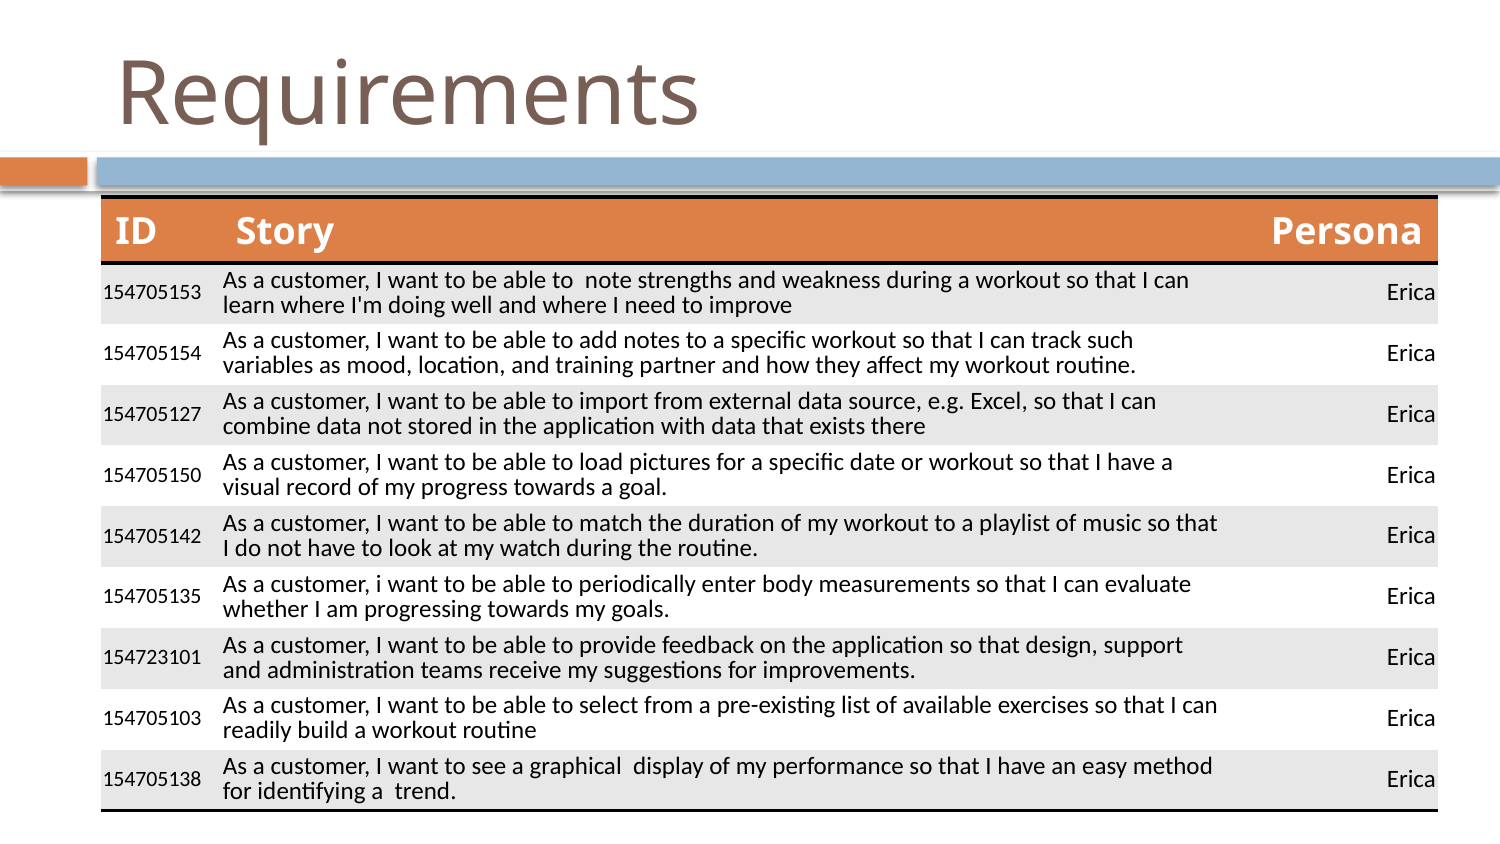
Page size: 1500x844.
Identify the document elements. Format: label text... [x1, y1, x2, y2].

table_cell As a customer, I want to be able to add notes to a specific workout so that I can track such variables as mood, location, and training partner and how they affect my workout routine. [221, 324, 1223, 385]
table_header Persona [1223, 199, 1438, 261]
table_cell Erica [1223, 628, 1438, 689]
table_cell 154705153 [101, 265, 221, 324]
table_cell As a customer, I want to be able to load pictures for a specific date or workout so that I have a visual record of my progress towards a goal. [221, 445, 1223, 506]
table_cell As a customer, I want to be able to import from external data source, e.g. Excel, so that I can combine data not stored in the application with data that exists there [221, 385, 1223, 445]
table_header Story [221, 199, 1223, 261]
table_cell As a customer, I want to be able to match the duration of my workout to a playlist of music so that I do not have to look at my watch during the routine. [221, 506, 1223, 567]
table_cell As a customer, I want to be able to provide feedback on the application so that design, support and administration teams receive my suggestions for improvements. [221, 628, 1223, 689]
table_cell Erica [1223, 265, 1438, 324]
table_cell 154705154 [101, 324, 221, 385]
table_cell Erica [1223, 750, 1438, 809]
table_cell 154705138 [101, 750, 221, 809]
table_cell Erica [1223, 445, 1438, 506]
table_cell Erica [1223, 324, 1438, 385]
table_cell 154705142 [101, 506, 221, 567]
table_cell Erica [1223, 689, 1438, 750]
table_cell 154705150 [101, 445, 221, 506]
table_cell As a customer, I want to be able to select from a pre-existing list of available exercises so that I can readily build a workout routine [221, 689, 1223, 750]
table_cell As a customer, I want to be able to note strengths and weakness during a workout so that I can learn where I'm doing well and where I need to improve [221, 265, 1223, 324]
table_cell Erica [1223, 567, 1438, 628]
table_cell As a customer, i want to be able to periodically enter body measurements so that I can evaluate whether I am progressing towards my goals. [221, 567, 1223, 628]
table_cell 154705103 [101, 689, 221, 750]
table_cell 154705127 [101, 385, 221, 445]
table_cell As a customer, I want to see a graphical display of my performance so that I have an easy method for identifying a trend. [221, 750, 1223, 809]
table_header ID [101, 199, 221, 261]
table_cell Erica [1223, 385, 1438, 445]
table_cell 154723101 [101, 628, 221, 689]
table_cell Erica [1223, 506, 1438, 567]
table_cell 154705135 [101, 567, 221, 628]
title Requirements [100, 28, 1438, 150]
